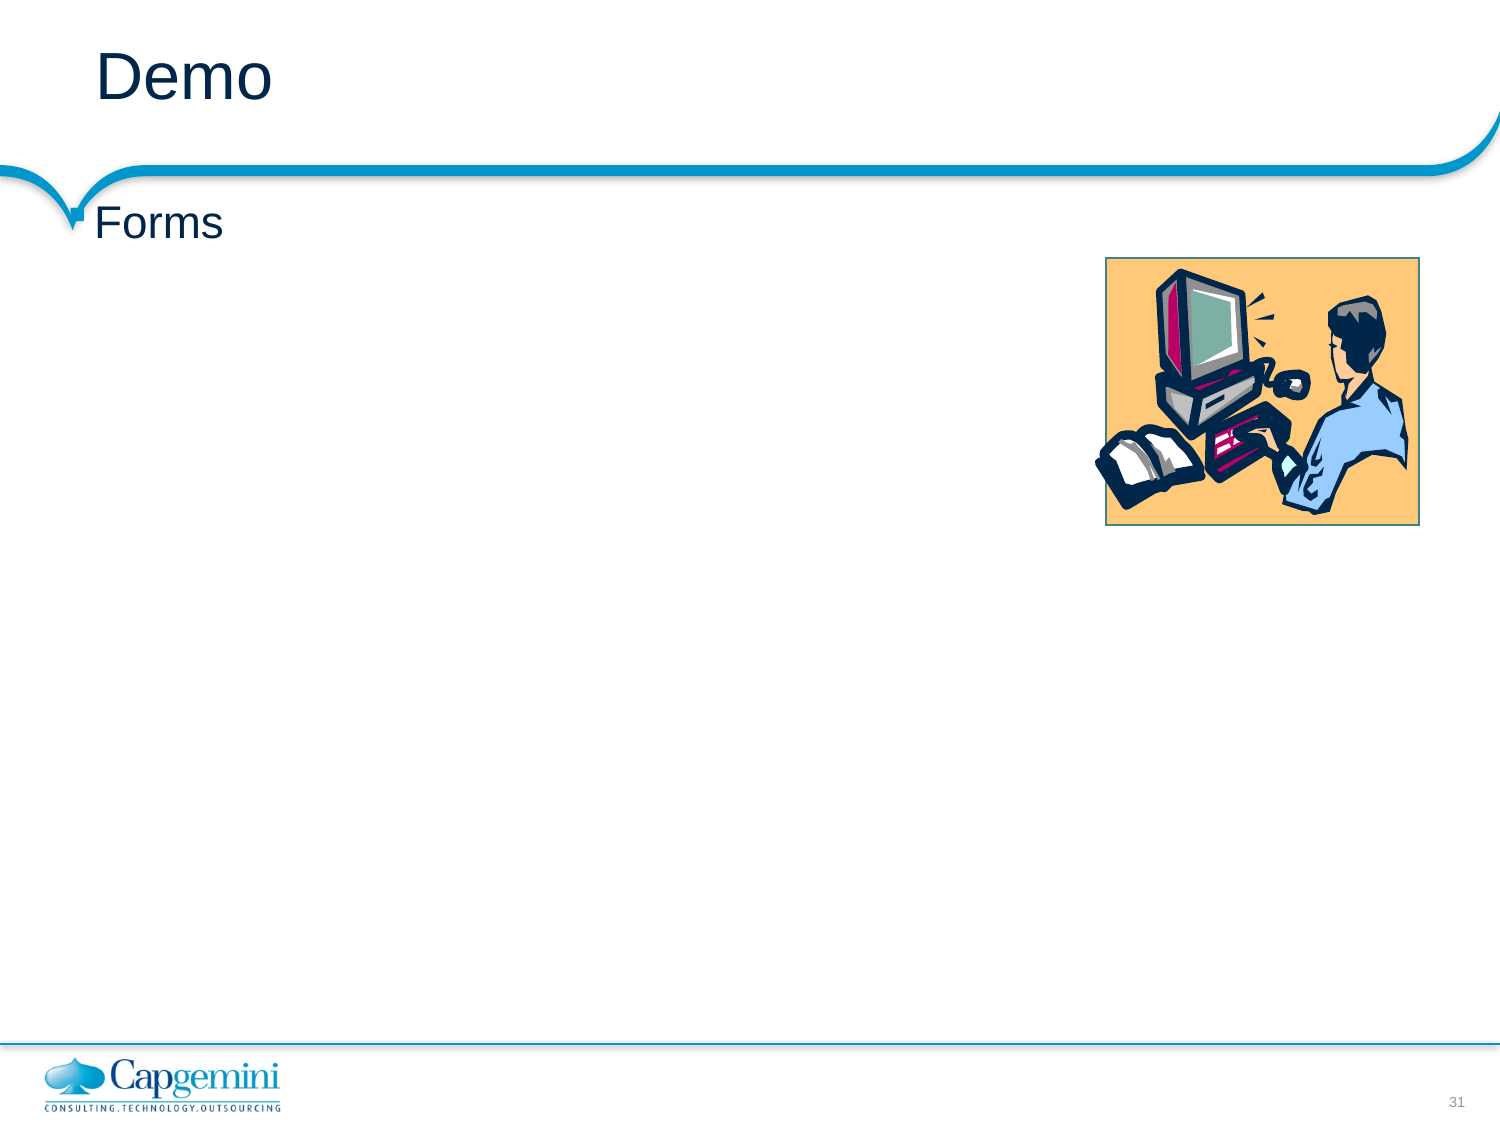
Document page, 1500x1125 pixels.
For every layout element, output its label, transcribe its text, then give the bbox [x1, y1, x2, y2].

picture [44, 1056, 281, 1113]
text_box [1099, 257, 1420, 526]
list Forms [49, 187, 936, 1020]
title Demo [46, 10, 1149, 147]
